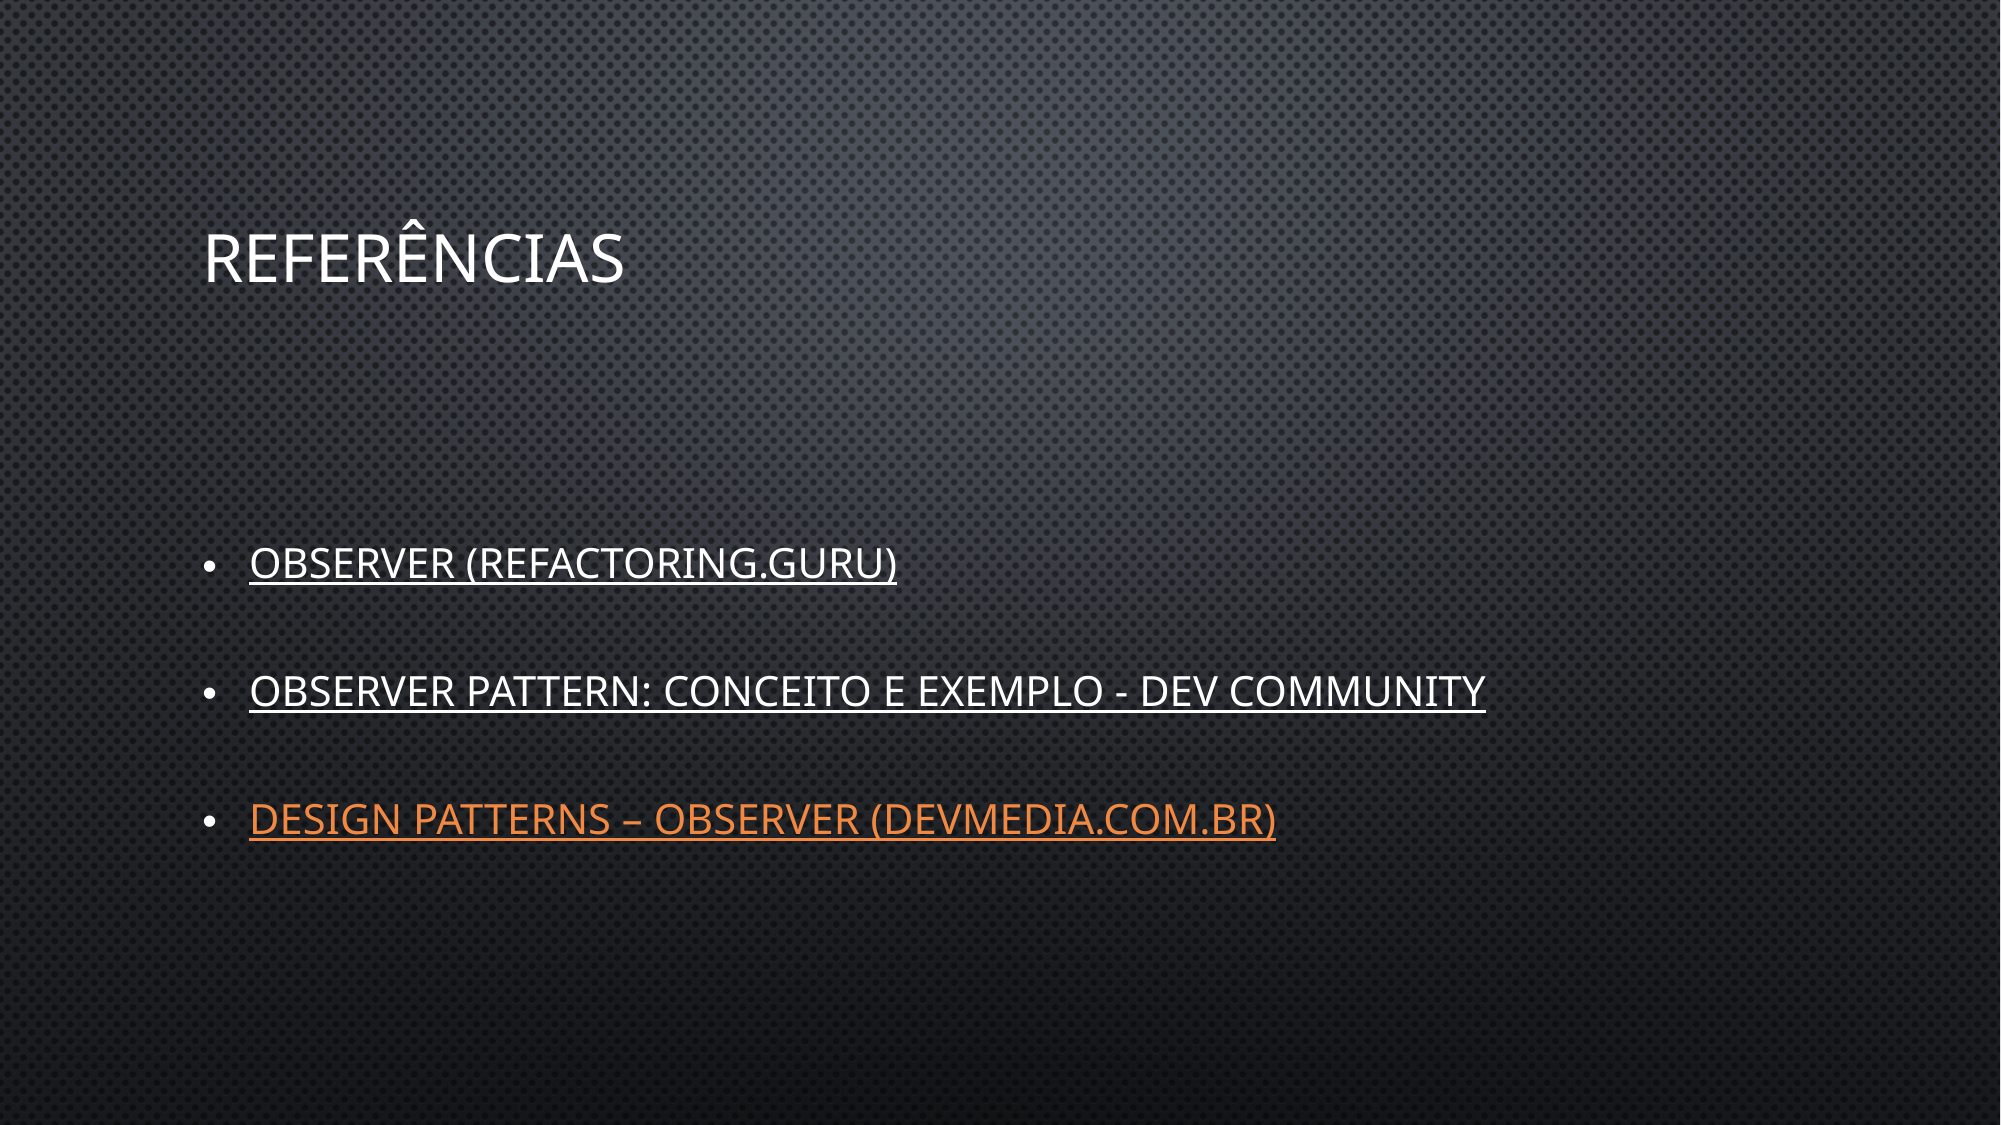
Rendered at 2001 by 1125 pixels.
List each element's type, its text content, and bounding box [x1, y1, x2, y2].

title ReferÊncias [187, 99, 1813, 413]
list Observer (refactoring.guru) Observer Pattern: Conceito e exemplo - DEV Community Design Patterns – Observer (devmedia.com.br) [187, 437, 1813, 950]
